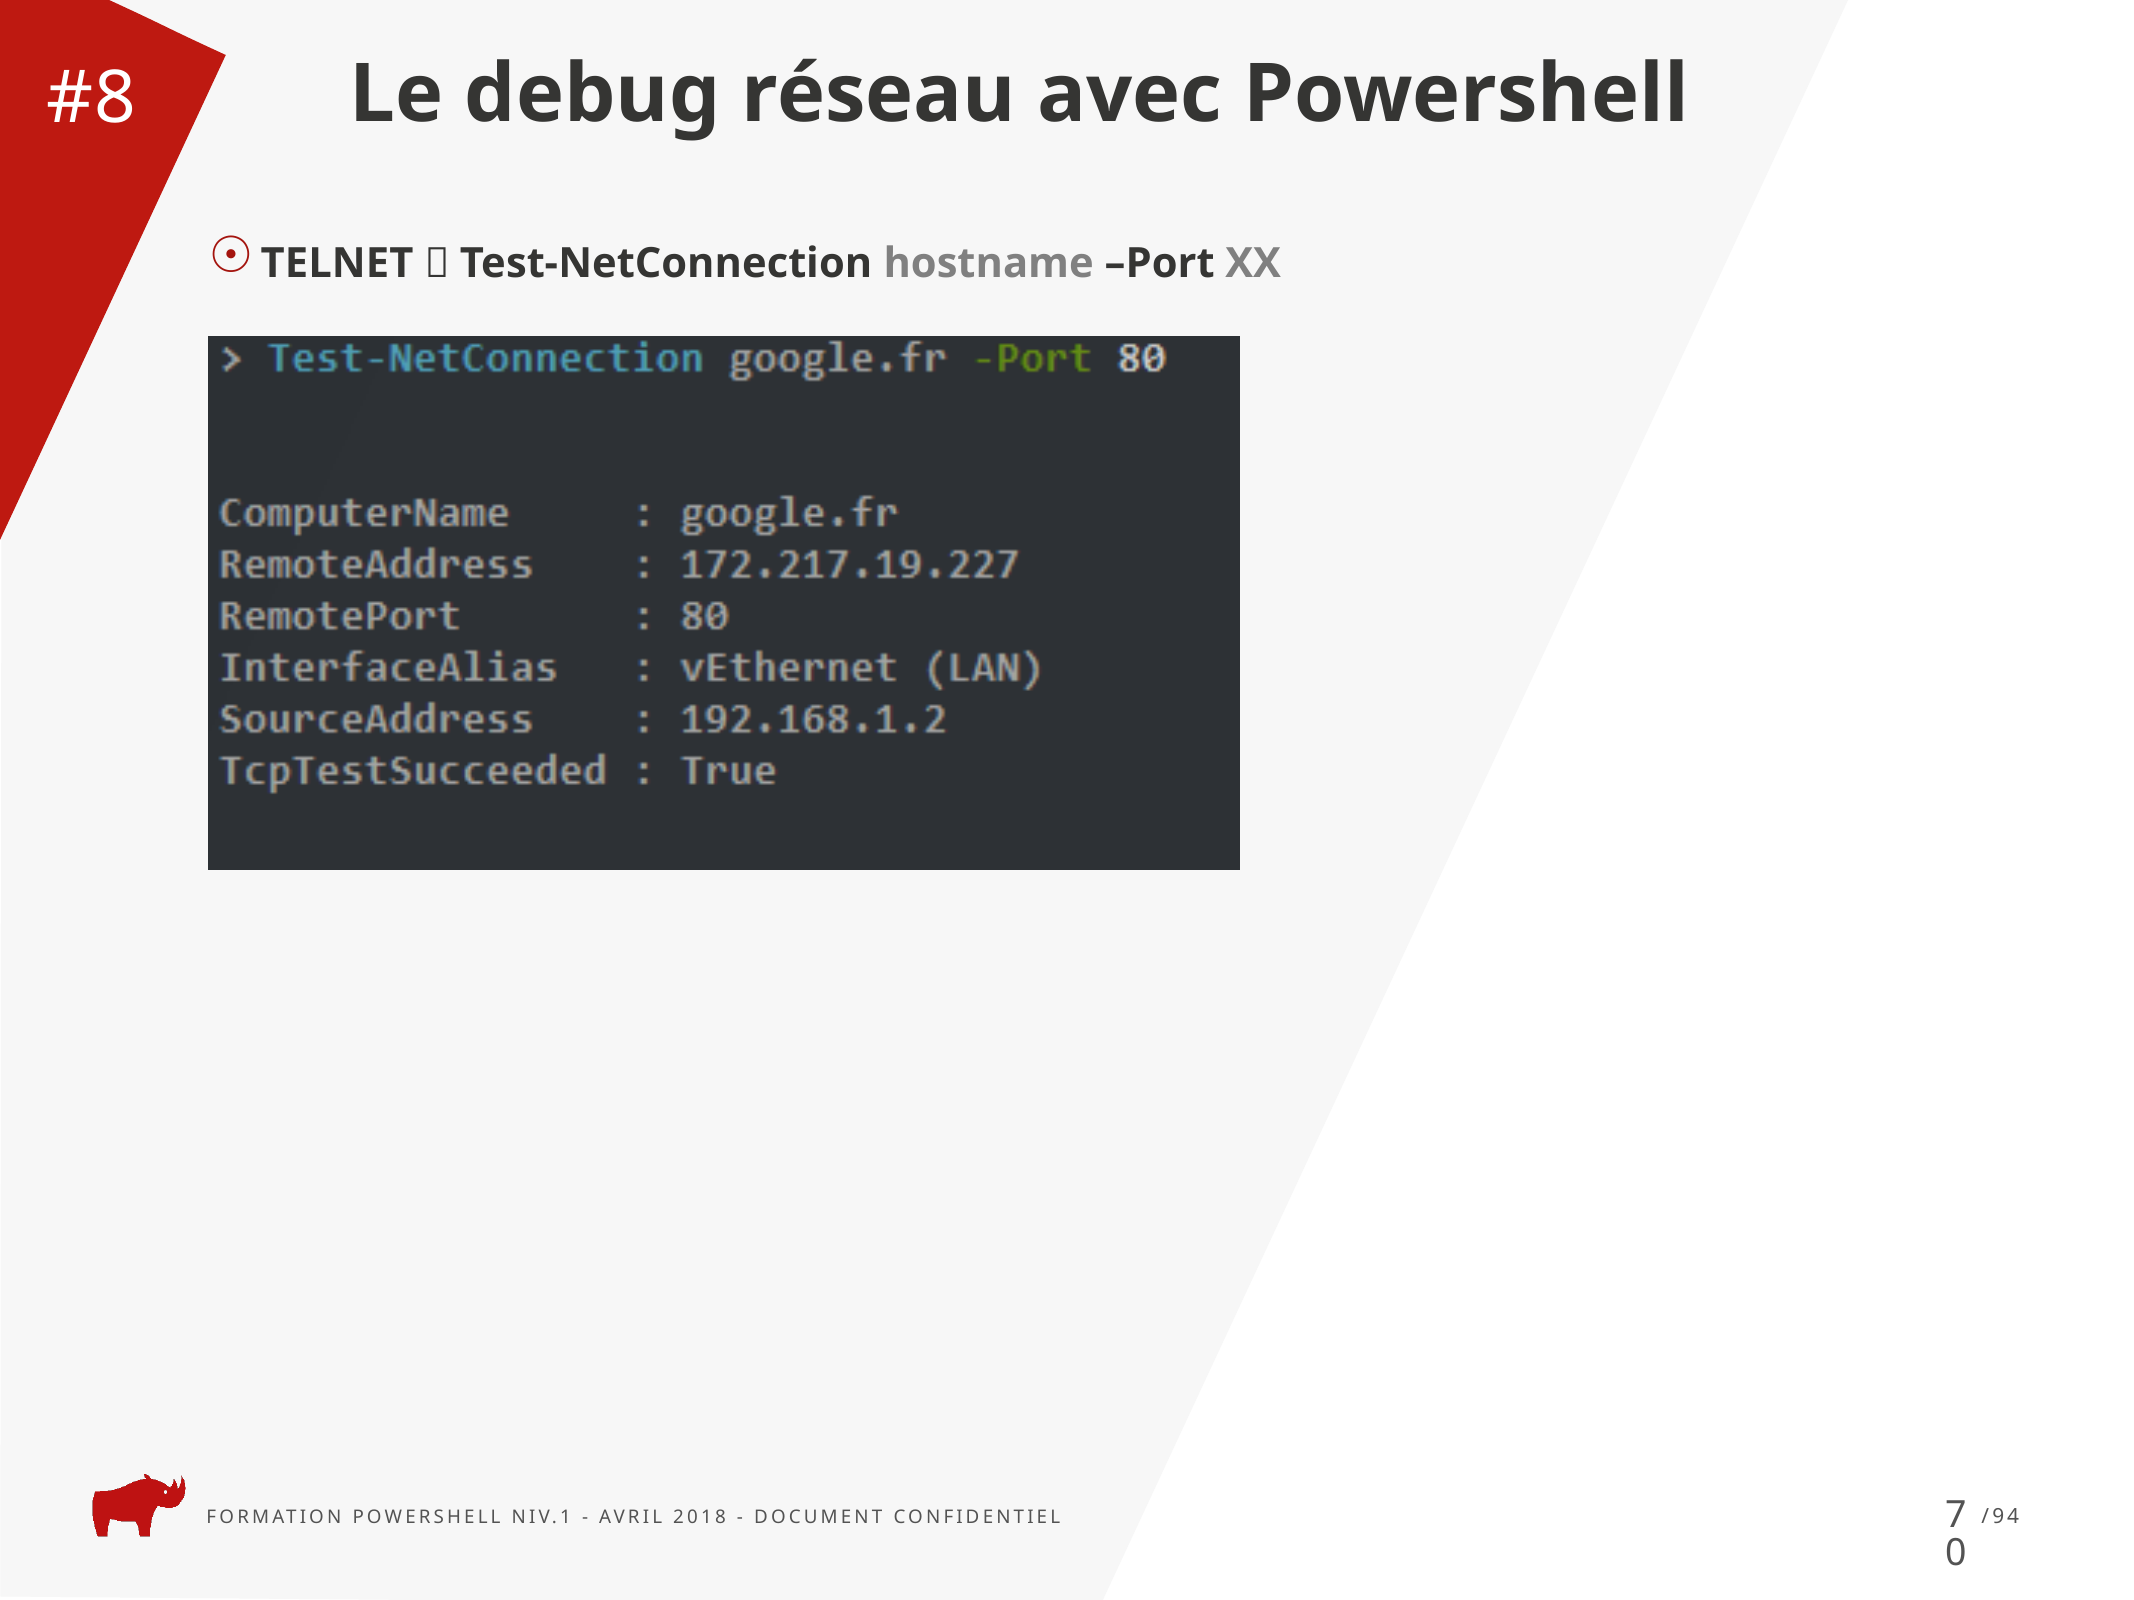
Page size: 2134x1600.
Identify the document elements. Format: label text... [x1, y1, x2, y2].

text_box TELNET  Test-NetConnection hostname –Port XX [208, 211, 2090, 1340]
picture [208, 335, 1240, 870]
title Le debug réseau avec Powershell [340, 0, 2134, 147]
text_box #8 [38, 40, 145, 145]
slide_number 70 [1936, 1481, 1979, 1538]
picture [44, 1440, 230, 1572]
